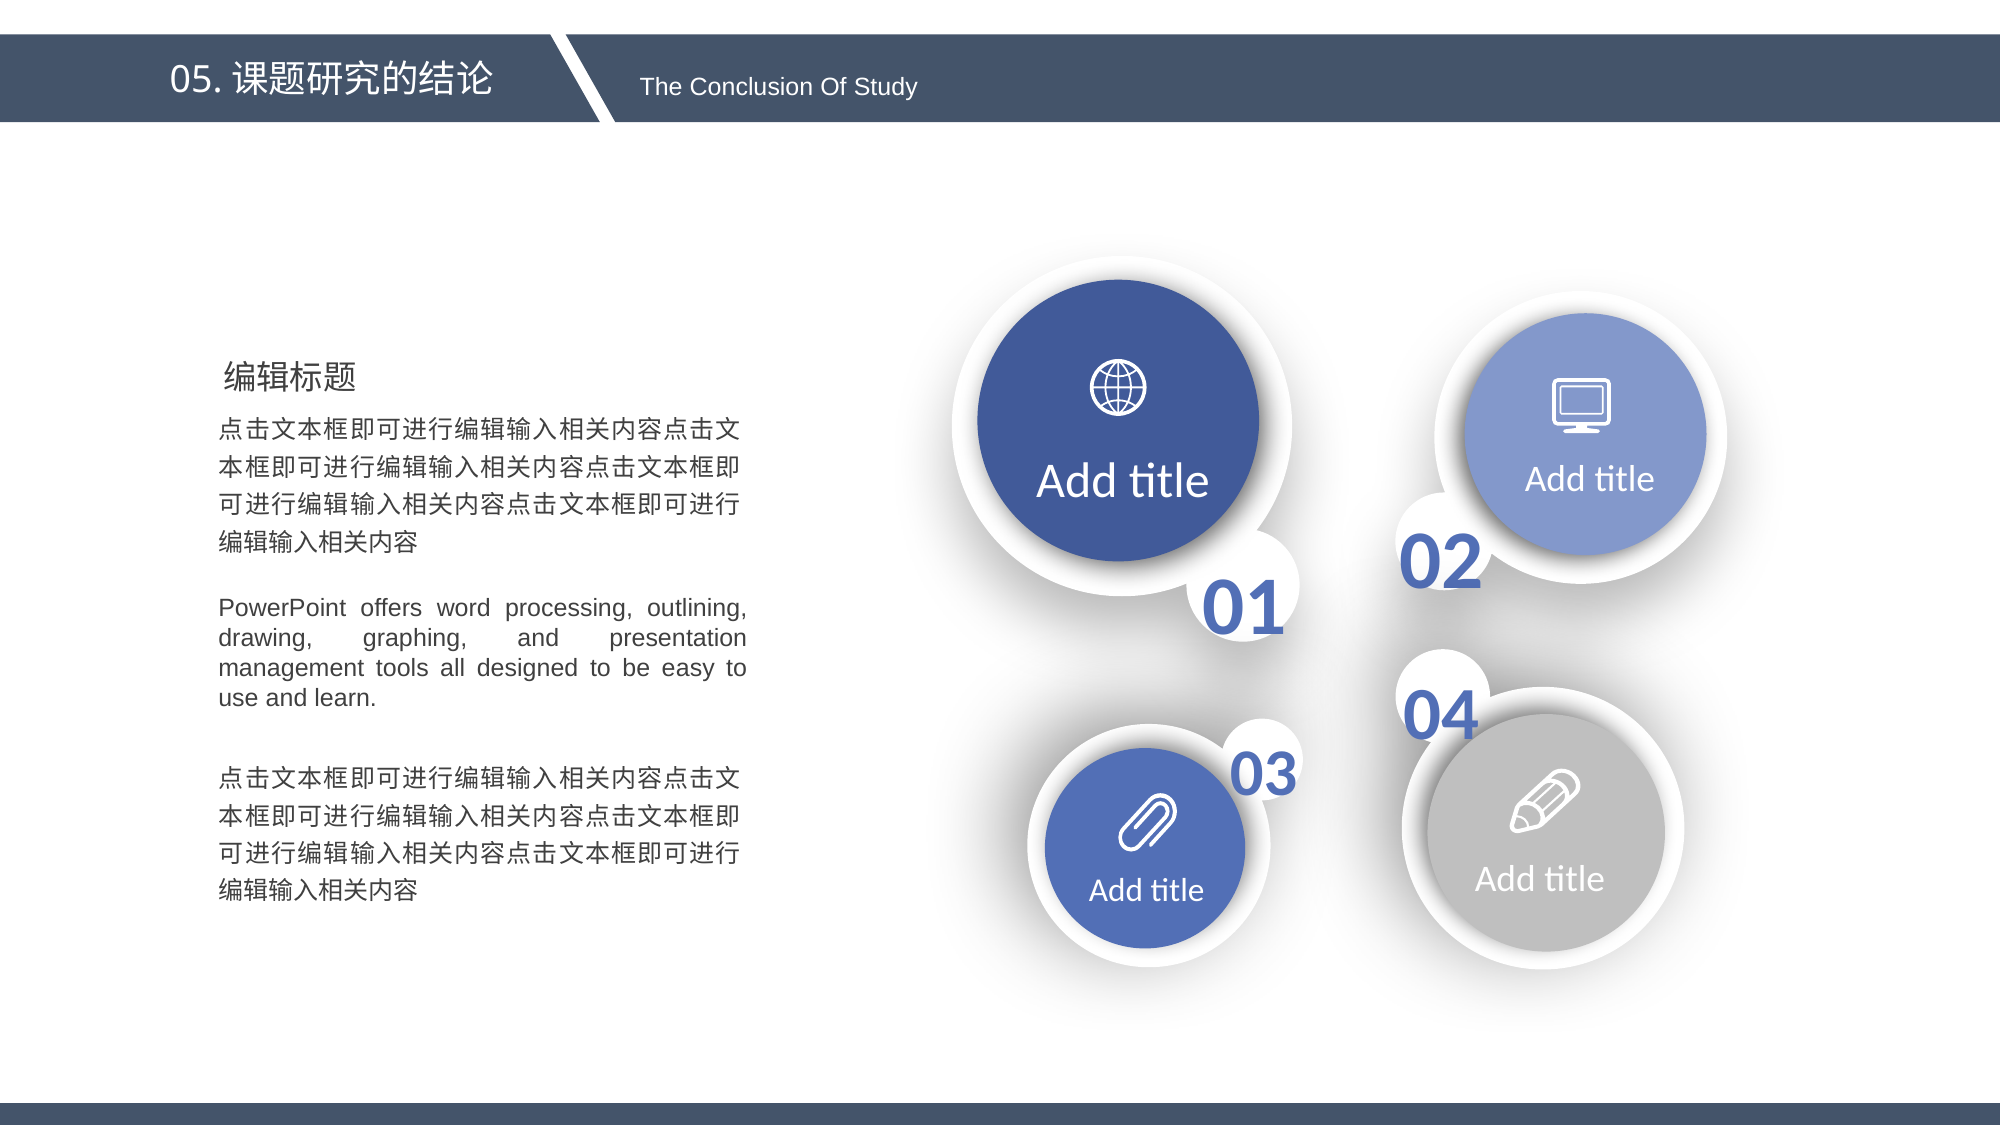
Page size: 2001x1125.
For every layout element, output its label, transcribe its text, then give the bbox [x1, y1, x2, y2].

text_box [953, 257, 1726, 968]
text_box [0, 1102, 2000, 1125]
text_box [0, 108, 602, 124]
text_box 编辑标题 [208, 348, 432, 404]
text_box [563, 33, 2000, 124]
text_box The Conclusion Of Study [367, 63, 1192, 108]
text_box [0, 33, 560, 48]
text_box 点击文本框即可进行编辑输入相关内容点击文本框即可进行编辑输入相关内容点击文本框即可进行编辑输入相关内容点击文本框即可进行编辑输入相关内容 [204, 399, 757, 564]
text_box 05.课题研究的结论 [0, 48, 739, 108]
text_box PowerPoint offers word processing, outlining, drawing, graphing, and presentation management tools all designed to be easy to use and learn. [218, 591, 749, 712]
text_box 点击文本框即可进行编辑输入相关内容点击文本框即可进行编辑输入相关内容点击文本框即可进行编辑输入相关内容点击文本框即可进行编辑输入相关内容 [204, 747, 757, 912]
